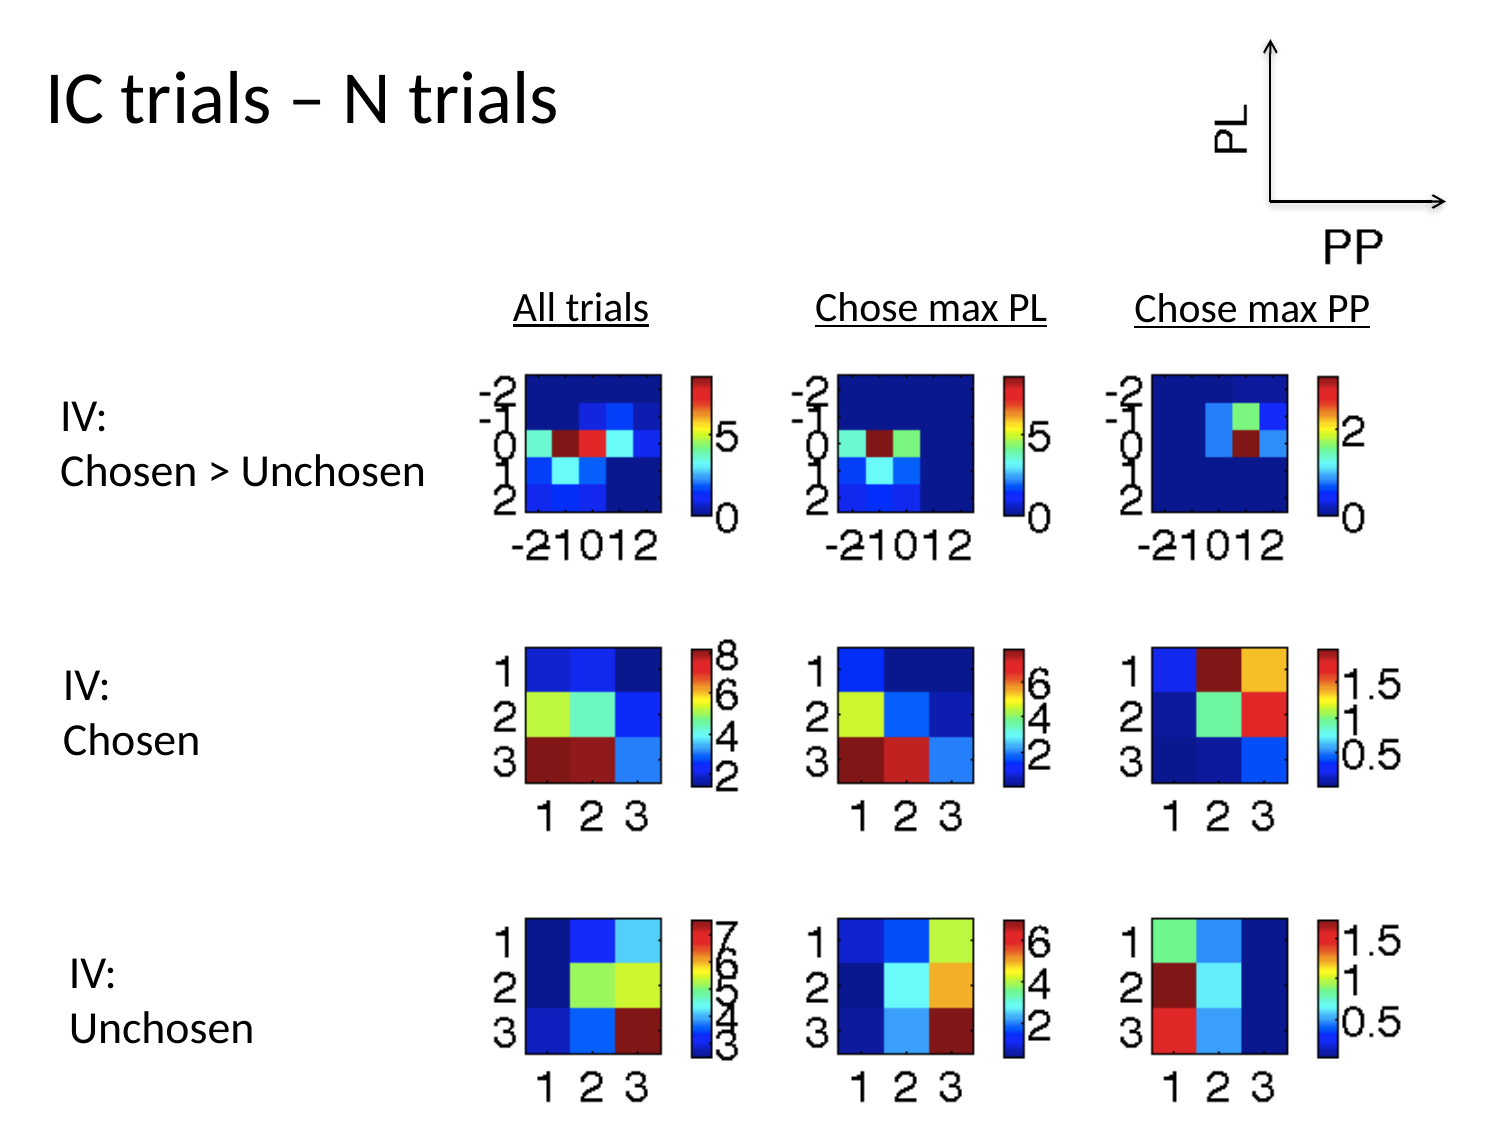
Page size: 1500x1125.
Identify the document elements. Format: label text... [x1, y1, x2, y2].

text_box IV: Chosen [48, 647, 240, 772]
title IC trials – N trials [30, 0, 1196, 188]
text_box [1195, 38, 1447, 294]
text_box Chose max PP [1086, 273, 1419, 339]
text_box IV: Unchosen [54, 934, 372, 1060]
picture [461, 351, 1441, 1125]
text_box IV: Chosen > Unchosen [45, 378, 456, 503]
text_box All trials [498, 272, 731, 337]
text_box Chose max PL [763, 272, 1099, 338]
